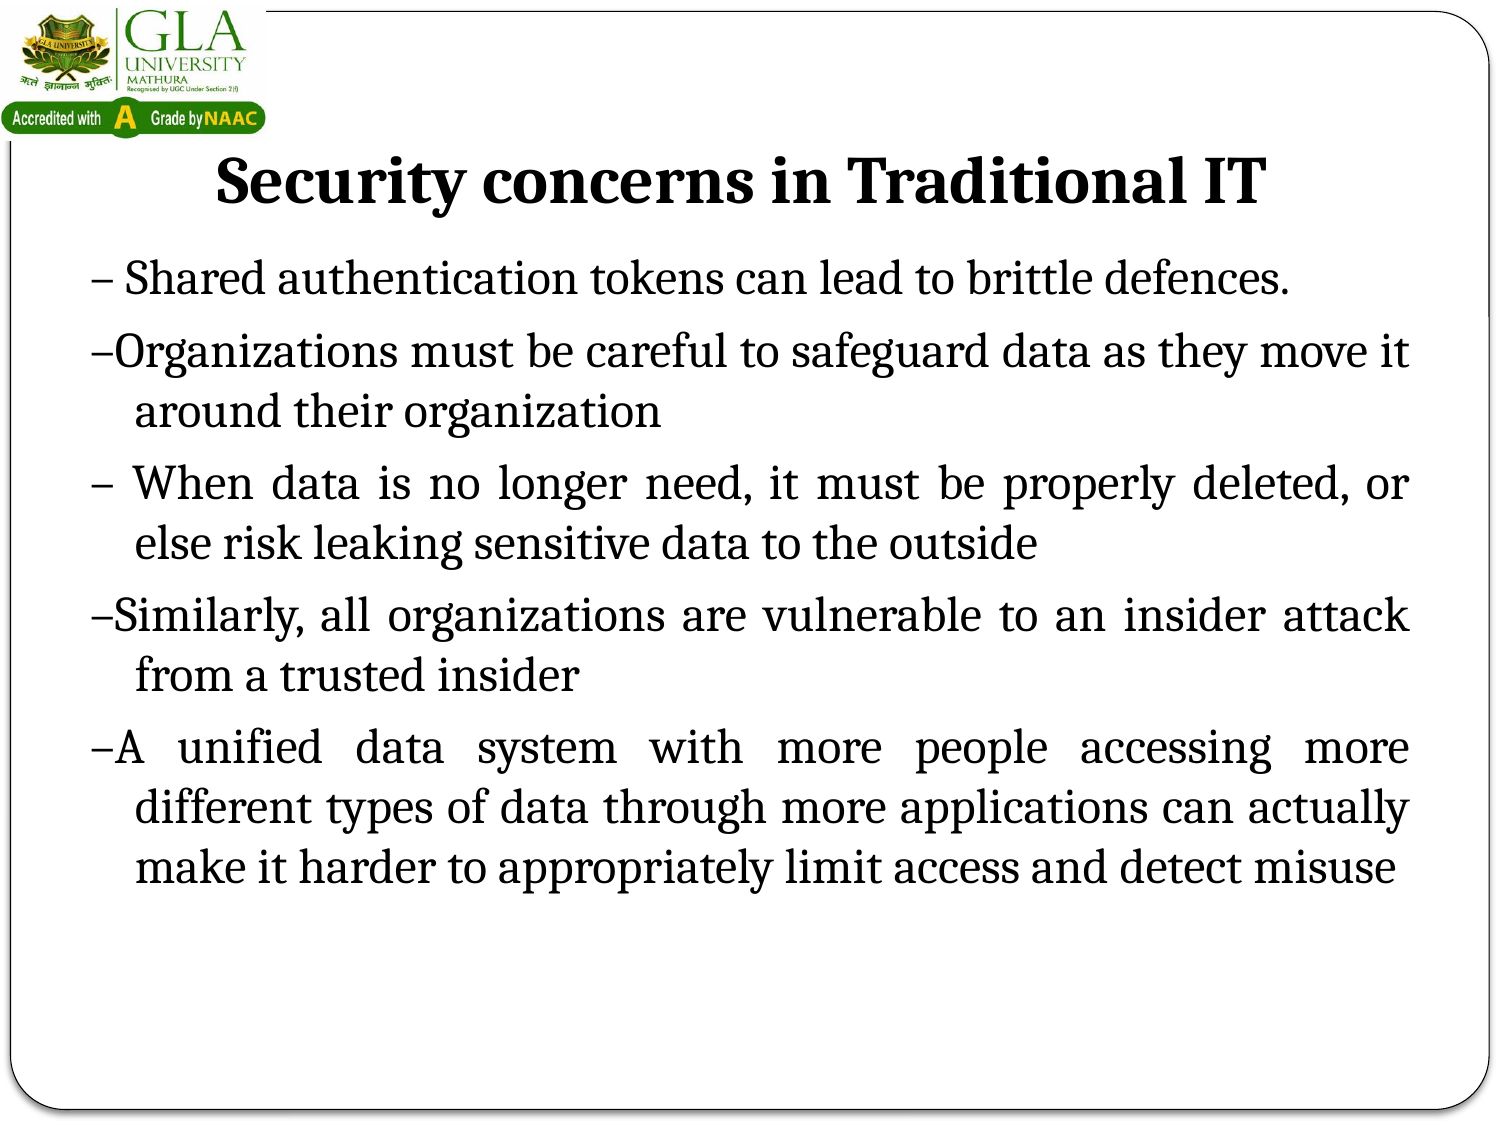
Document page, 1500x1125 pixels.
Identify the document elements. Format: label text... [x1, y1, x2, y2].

list – Shared authentication tokens can lead to brittle defences. –Organizations must be careful to safeguard data as they move it around their organization – When data is no longer need, it must be properly deleted, or else risk leaking sensitive data to the outside –Similarly, all organizations are vulnerable to an insider attack from a trusted insider –A unified data system with more people accessing more different types of data through more applications can actually make it harder to appropriately limit access and detect misuse [75, 237, 1425, 988]
picture [0, 4, 267, 141]
title Security concerns in Traditional IT [75, 45, 1425, 233]
